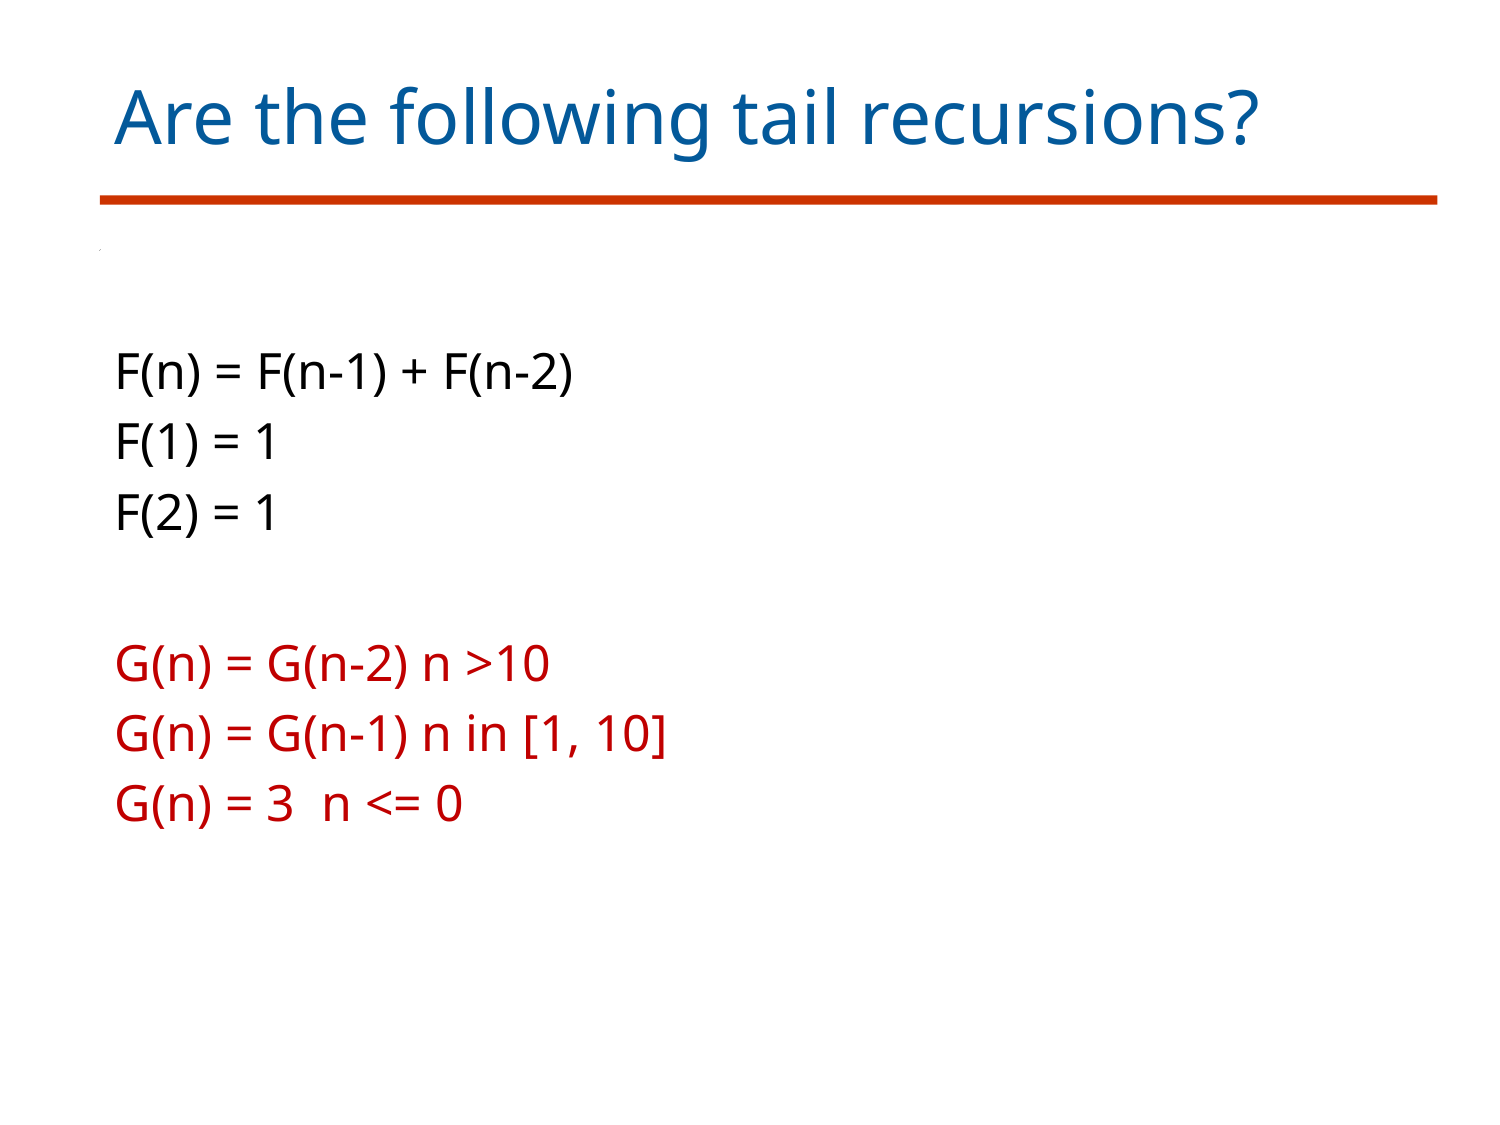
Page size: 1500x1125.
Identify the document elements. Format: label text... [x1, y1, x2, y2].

list F(n) = F(n-1) + F(n-2) F(1) = 1 F(2) = 1 G(n) = G(n-2) n >10 G(n) = G(n-1) n in [1, 10] G(n) = 3 n <= 0 [99, 262, 1438, 1013]
title Are the following tail recursions? [99, 62, 1438, 250]
